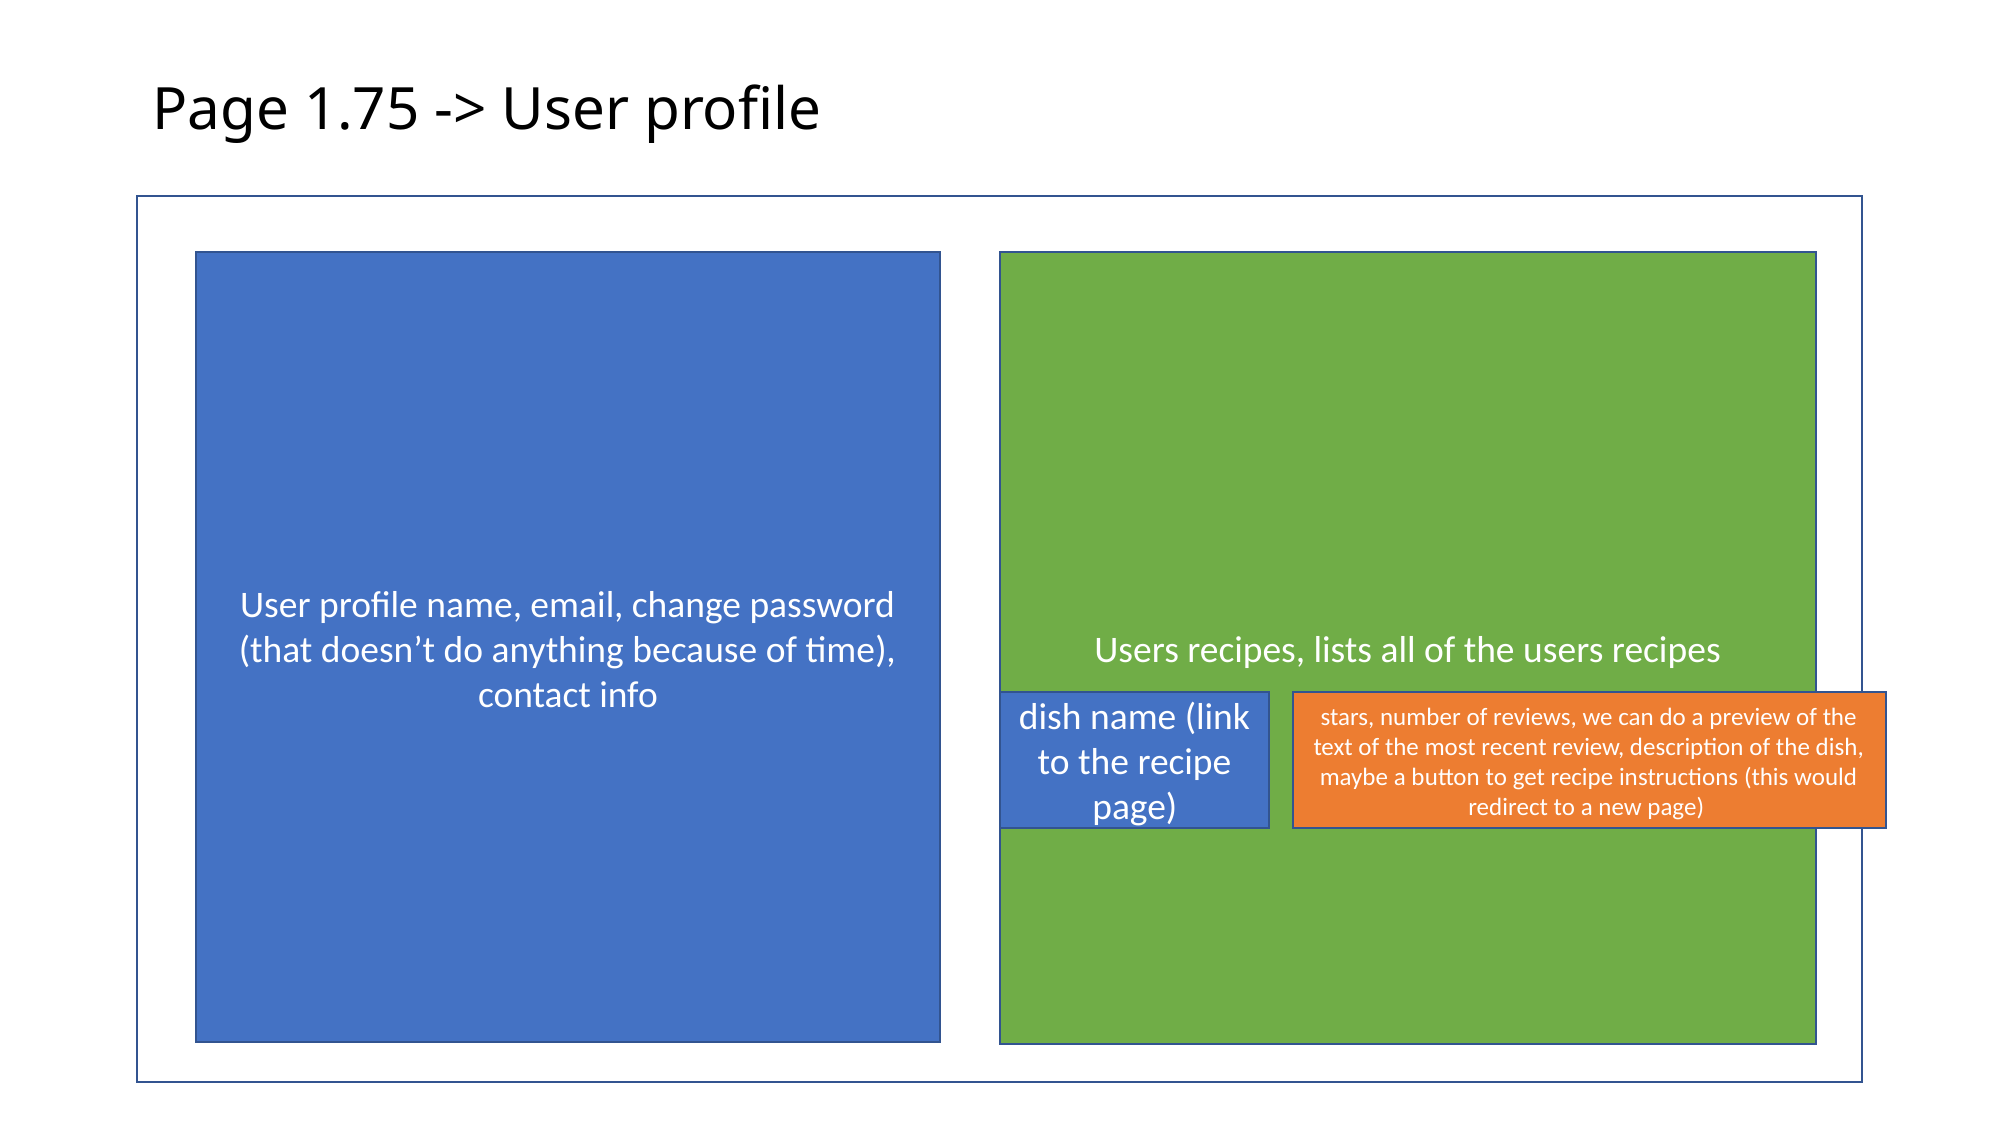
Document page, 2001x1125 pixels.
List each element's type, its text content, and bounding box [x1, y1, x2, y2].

title Page 1.75 -> User profile [137, 59, 1863, 162]
text_box [136, 195, 1863, 1083]
text_box Users recipes, lists all of the users recipes [999, 251, 1817, 1045]
text_box User profile name, email, change password (that doesn’t do anything because of time), contact info [195, 251, 941, 1043]
text_box dish name (link to the recipe page) [999, 691, 1270, 829]
text_box stars, number of reviews, we can do a preview of the text of the most recent review, description of the dish, maybe a button to get recipe instructions (this would redirect to a new page) [1292, 691, 1887, 829]
